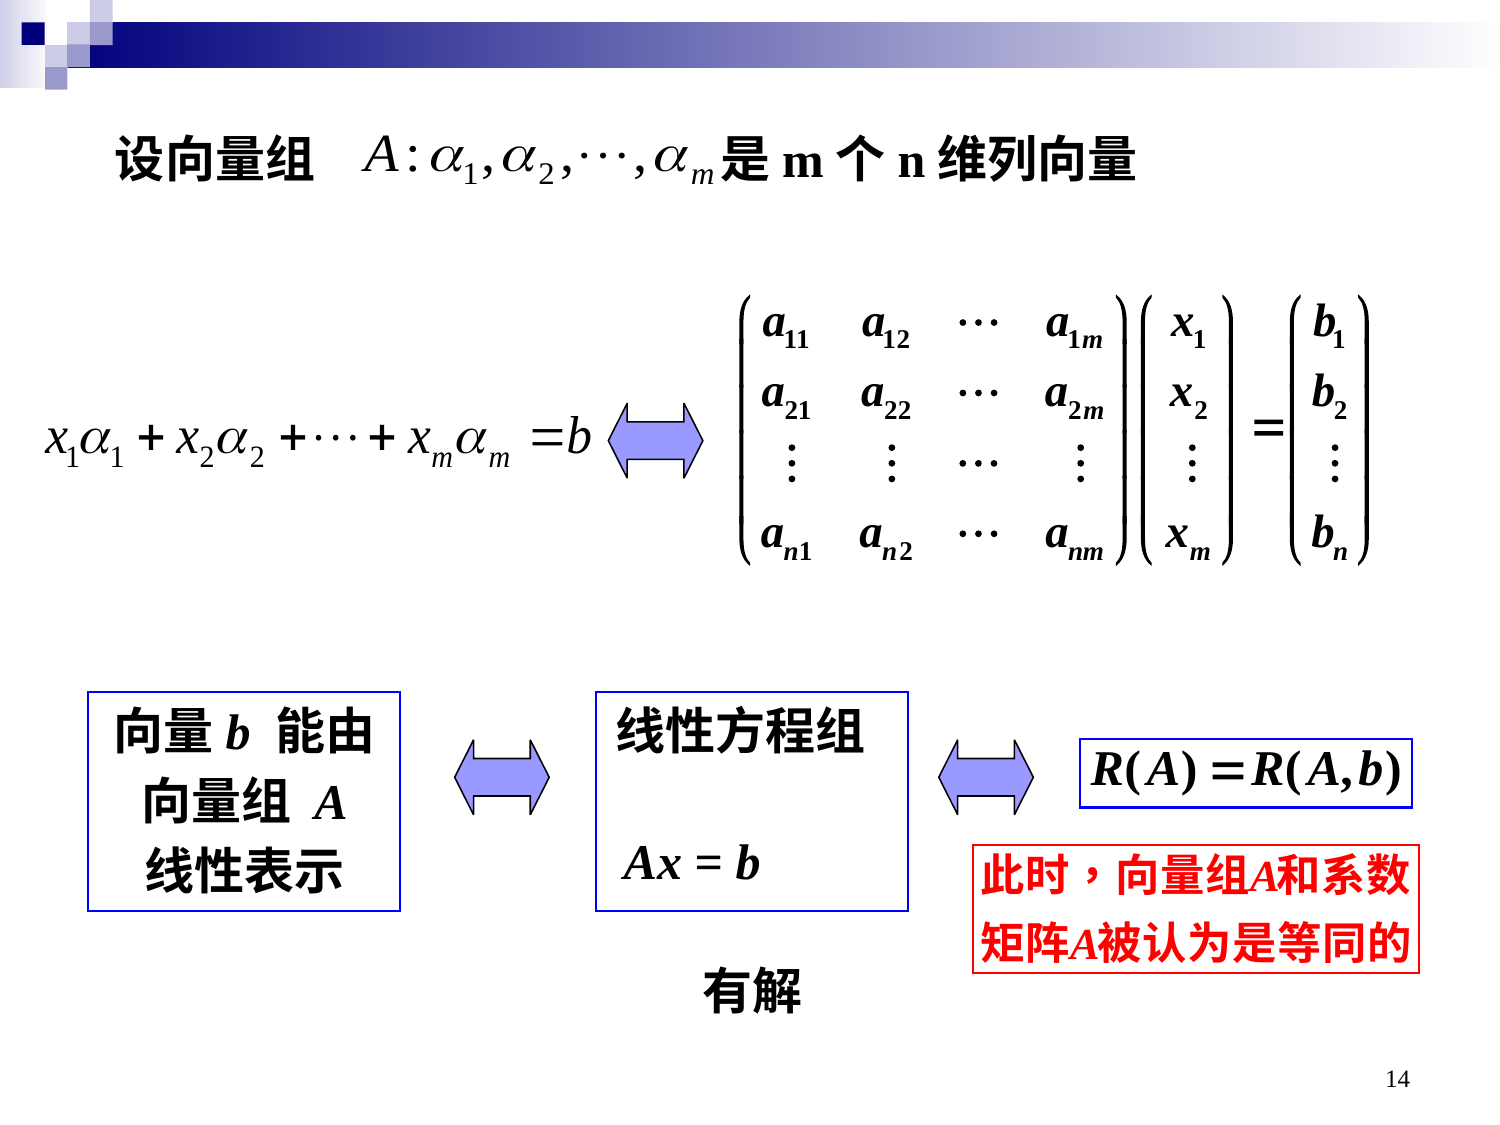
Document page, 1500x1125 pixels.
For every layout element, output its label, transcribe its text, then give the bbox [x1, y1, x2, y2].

text_box [454, 739, 550, 815]
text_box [729, 284, 1382, 575]
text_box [100, 116, 1318, 199]
text_box [608, 403, 703, 479]
text_box 向量b 能由 向量组 A 线性表示 [88, 692, 401, 912]
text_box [1080, 739, 1411, 807]
slide_number 14 [1074, 1024, 1426, 1101]
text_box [34, 400, 602, 481]
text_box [974, 845, 1419, 973]
text_box 线性方程组 Ax = b 有解 [596, 692, 908, 912]
text_box [938, 739, 1034, 815]
